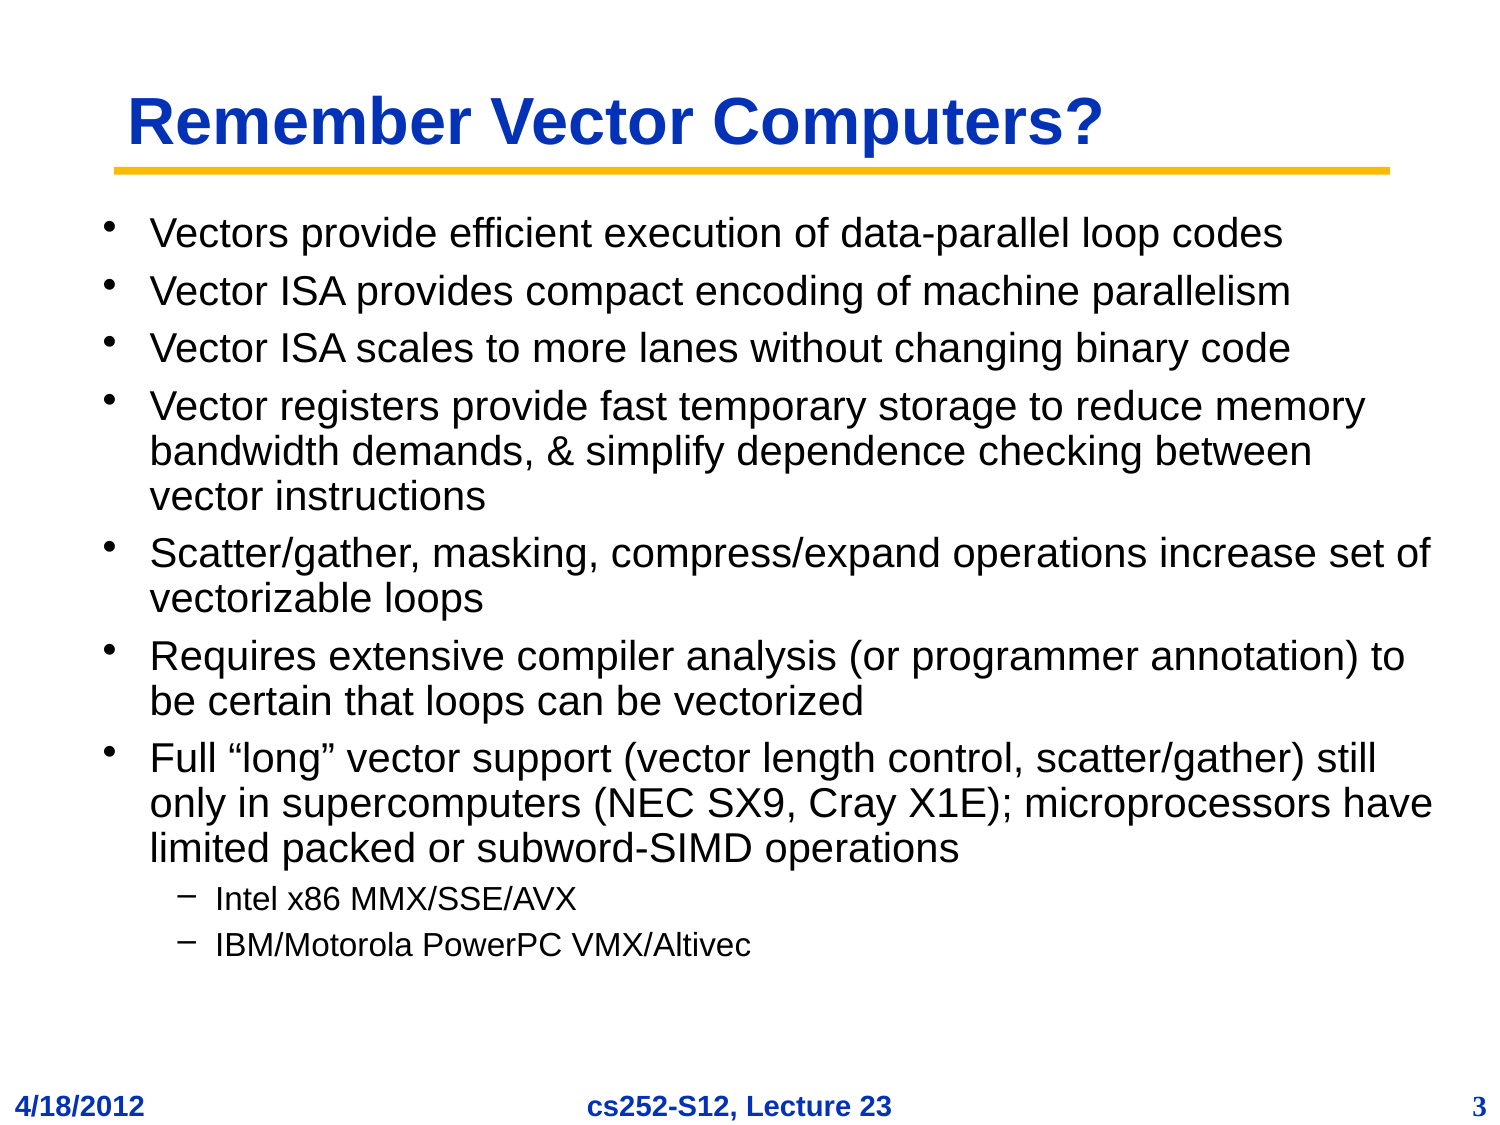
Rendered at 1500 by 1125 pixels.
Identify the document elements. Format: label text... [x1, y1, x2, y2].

title Remember Vector Computers? [112, 62, 1310, 184]
list Vectors provide efficient execution of data-parallel loop codes Vector ISA provides compact encoding of machine parallelism Vector ISA scales to more lanes without changing binary code Vector registers provide fast temporary storage to reduce memory bandwidth demands, & simplify dependence checking between vector instructions Scatter/gather, masking, compress/expand operations increase set of vectorizable loops Requires extensive compiler analysis (or programmer annotation) to be certain that loops can be vectorized Full “long” vector support (vector length control, scatter/gather) still only in supercomputers (NEC SX9, Cray X1E); microprocessors have limited packed or subword-SIMD operations Intel x86 MMX/SSE/AVX IBM/Motorola PowerPC VMX/Altivec [87, 203, 1451, 1013]
